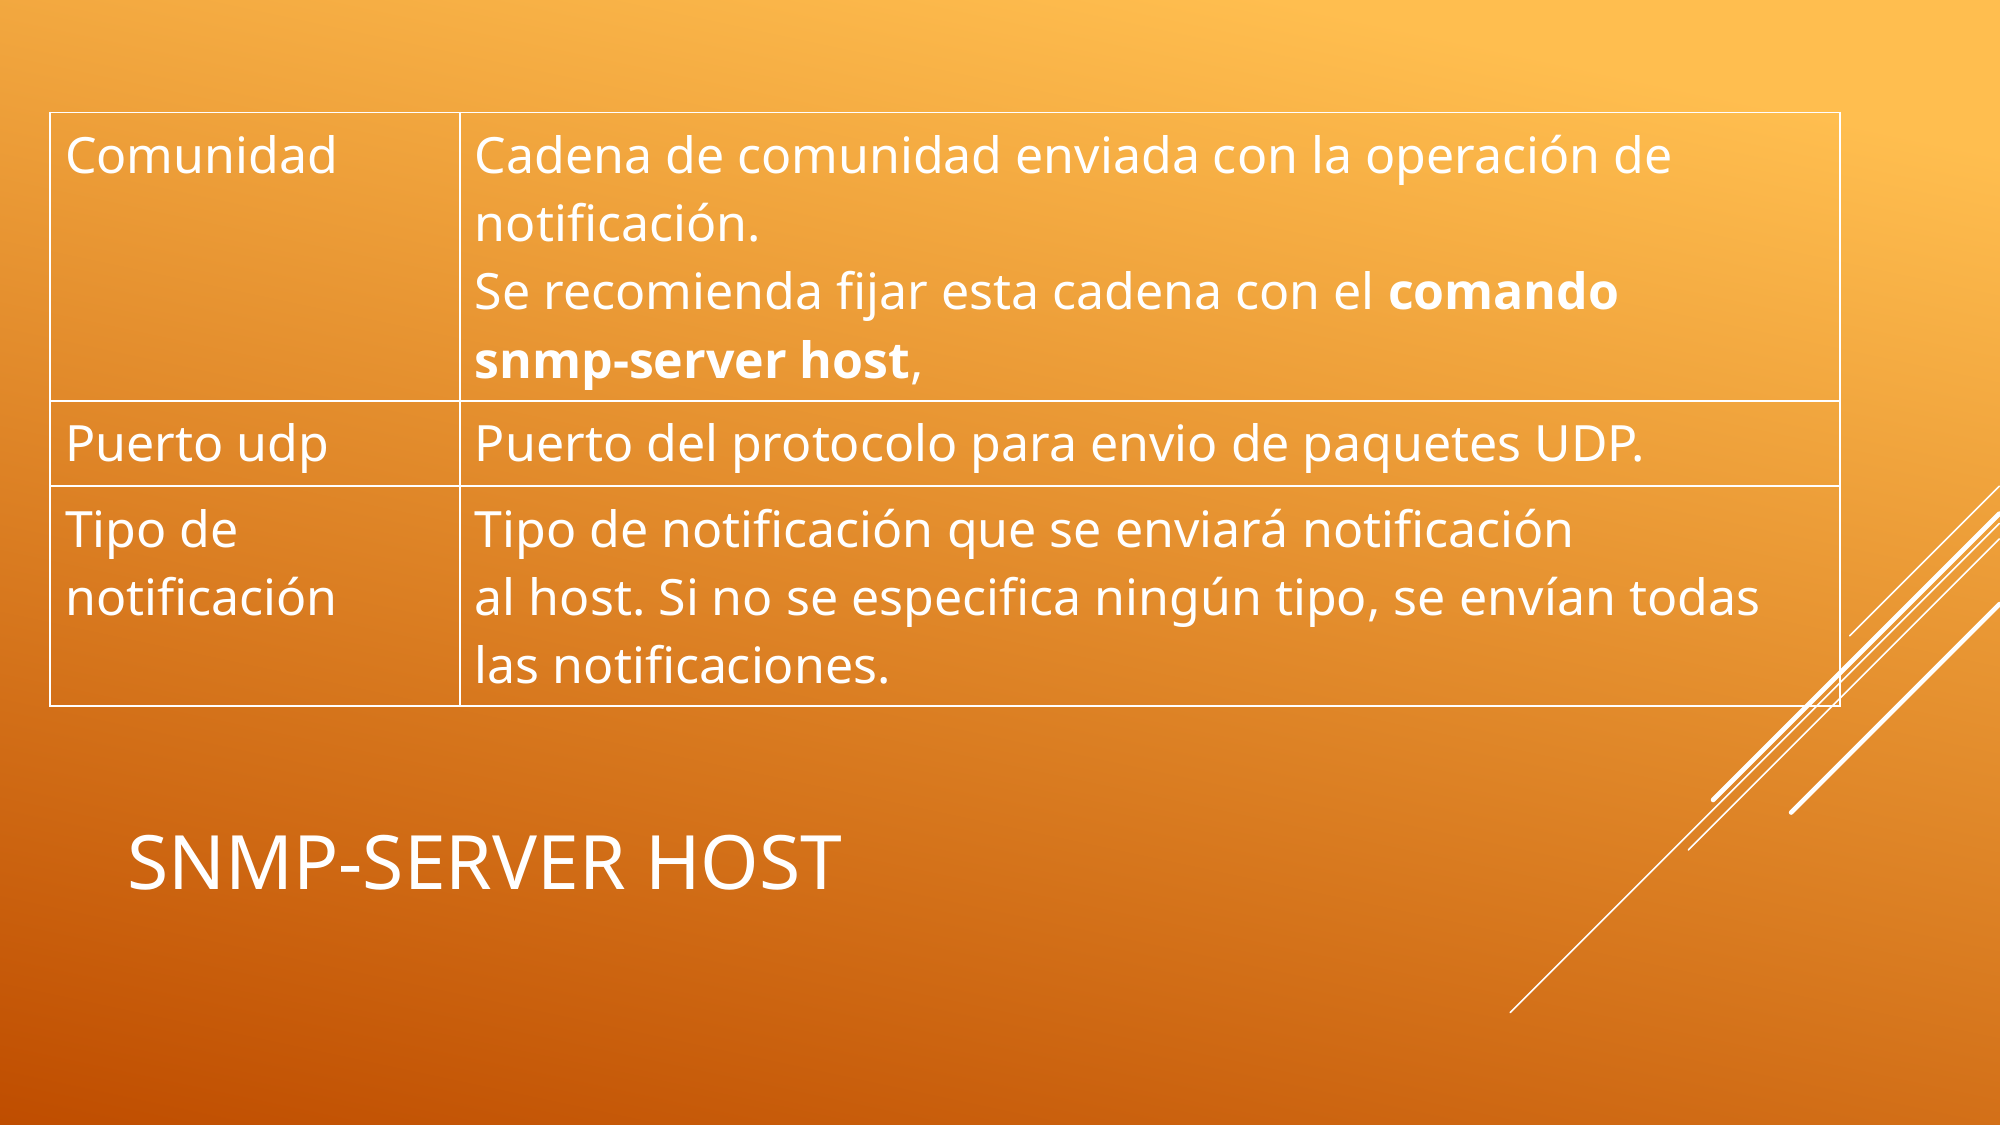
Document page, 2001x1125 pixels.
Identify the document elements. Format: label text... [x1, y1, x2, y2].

title Snmp-server host [112, 736, 1513, 984]
table_cell Puerto udp [51, 402, 459, 485]
table_header Comunidad [51, 113, 459, 400]
table_cell Puerto del protocolo para envio de paquetes UDP. [461, 402, 1839, 485]
table_cell Tipo de notificación que se enviará notificación al host. Si no se especifica ningún tipo, se envían todas las notificaciones. [461, 487, 1839, 705]
table_header Cadena de comunidad enviada con la operación de notificación. Se recomienda fijar esta cadena con el comando snmp-server host, [461, 113, 1839, 400]
table_cell Tipo de notificación [51, 487, 459, 705]
